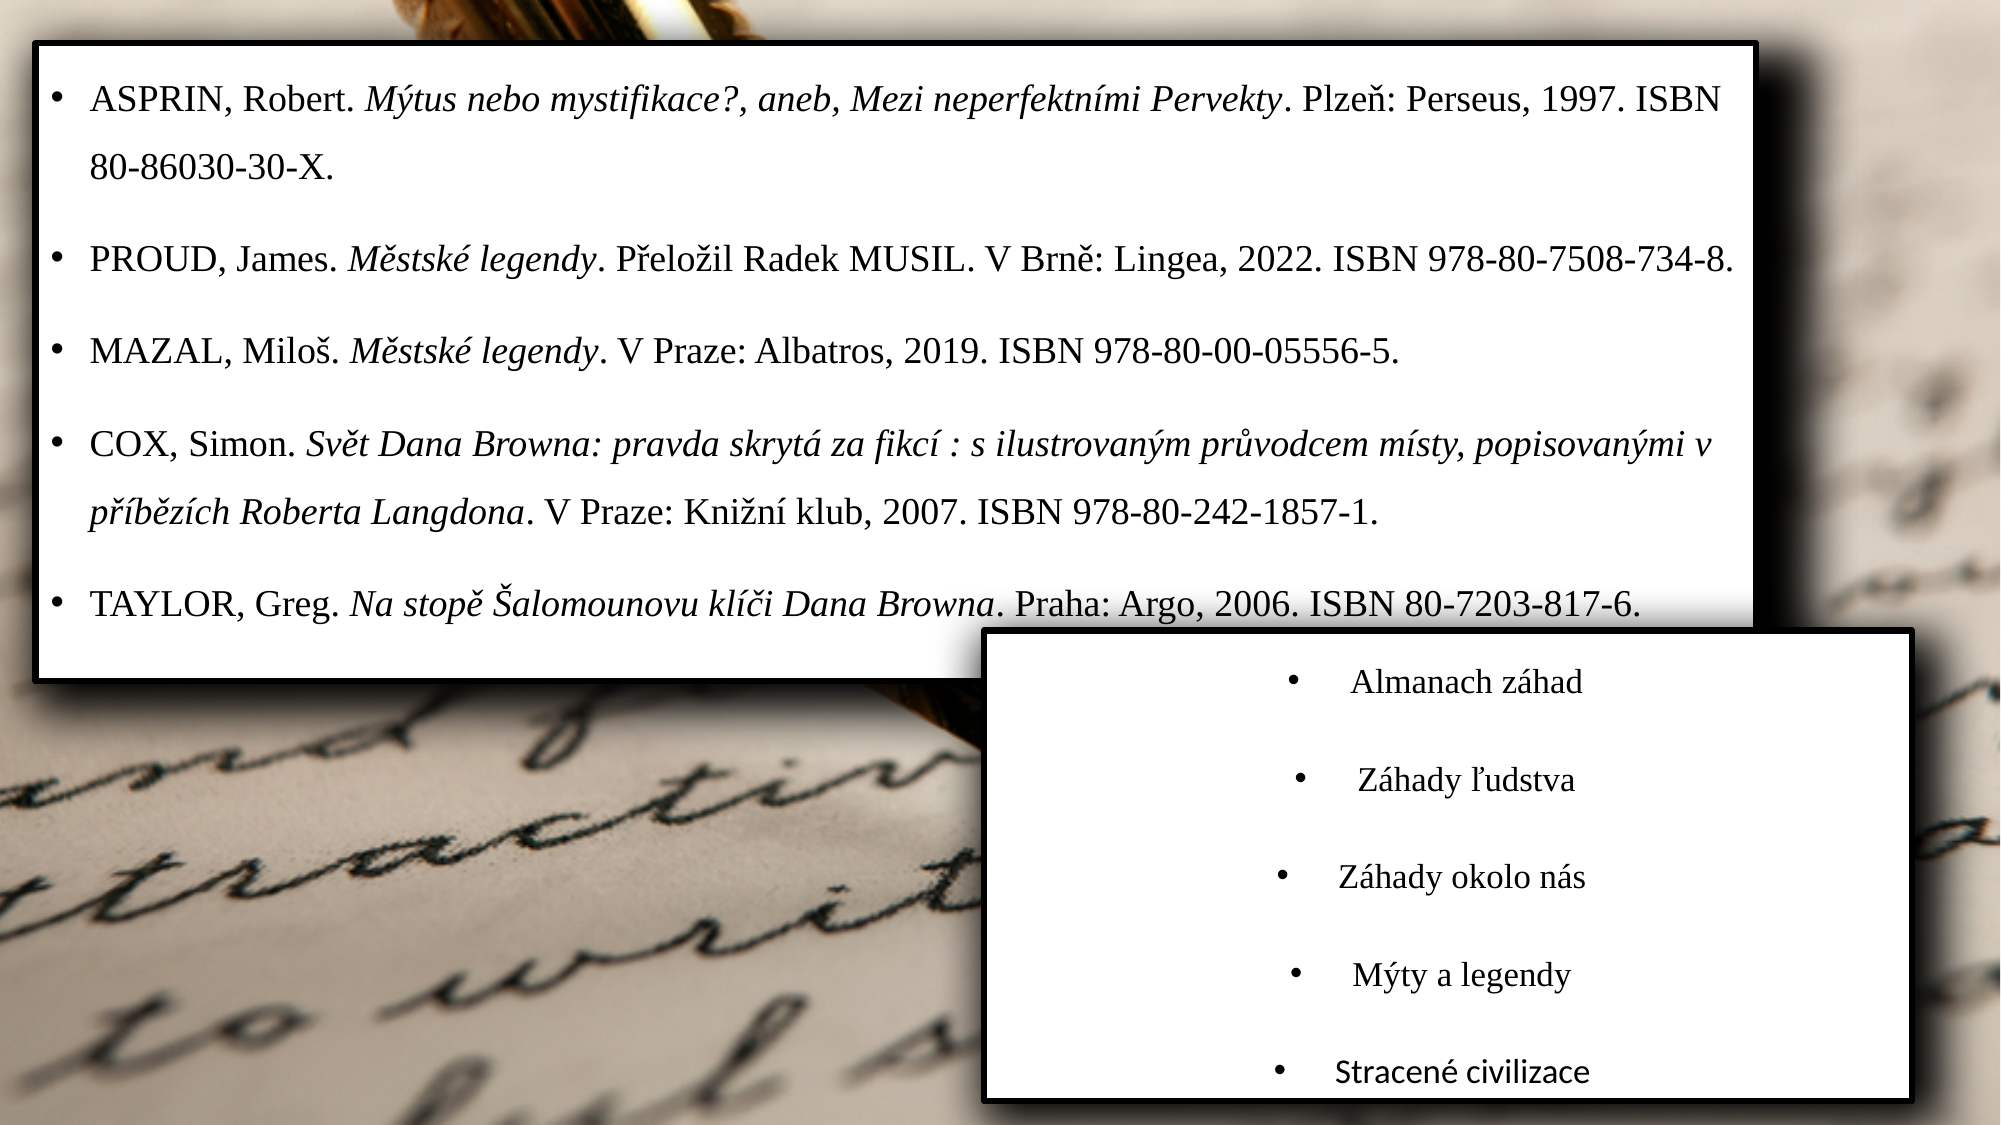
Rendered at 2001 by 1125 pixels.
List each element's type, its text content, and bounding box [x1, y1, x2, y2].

picture [0, 0, 2001, 1125]
text_box ASPRIN, Robert. Mýtus nebo mystifikace?, aneb, Mezi neperfektními Pervekty. Plzeň: Perseus, 1997. ISBN 80-86030-30-X. PROUD, James. Městské legendy. Přeložil Radek MUSIL. V Brně: Lingea, 2022. ISBN 978-80-7508-734-8. MAZAL, Miloš. Městské legendy. V Praze: Albatros, 2019. ISBN 978-80-00-05556-5. COX, Simon. Svět Dana Browna: pravda skrytá za fikcí : s ilustrovaným průvodcem místy, popisovanými v příbězích Roberta Langdona. V Praze: Knižní klub, 2007. ISBN 978-80-242-1857-1. TAYLOR, Greg. Na stopě Šalomounovu klíči Dana Browna. Praha: Argo, 2006. ISBN 80-7203-817-6. [35, 43, 1756, 682]
text_box Almanach záhad Záhady ľudstva Záhady okolo nás Mýty a legendy Stracené civilizace [983, 630, 1912, 1101]
